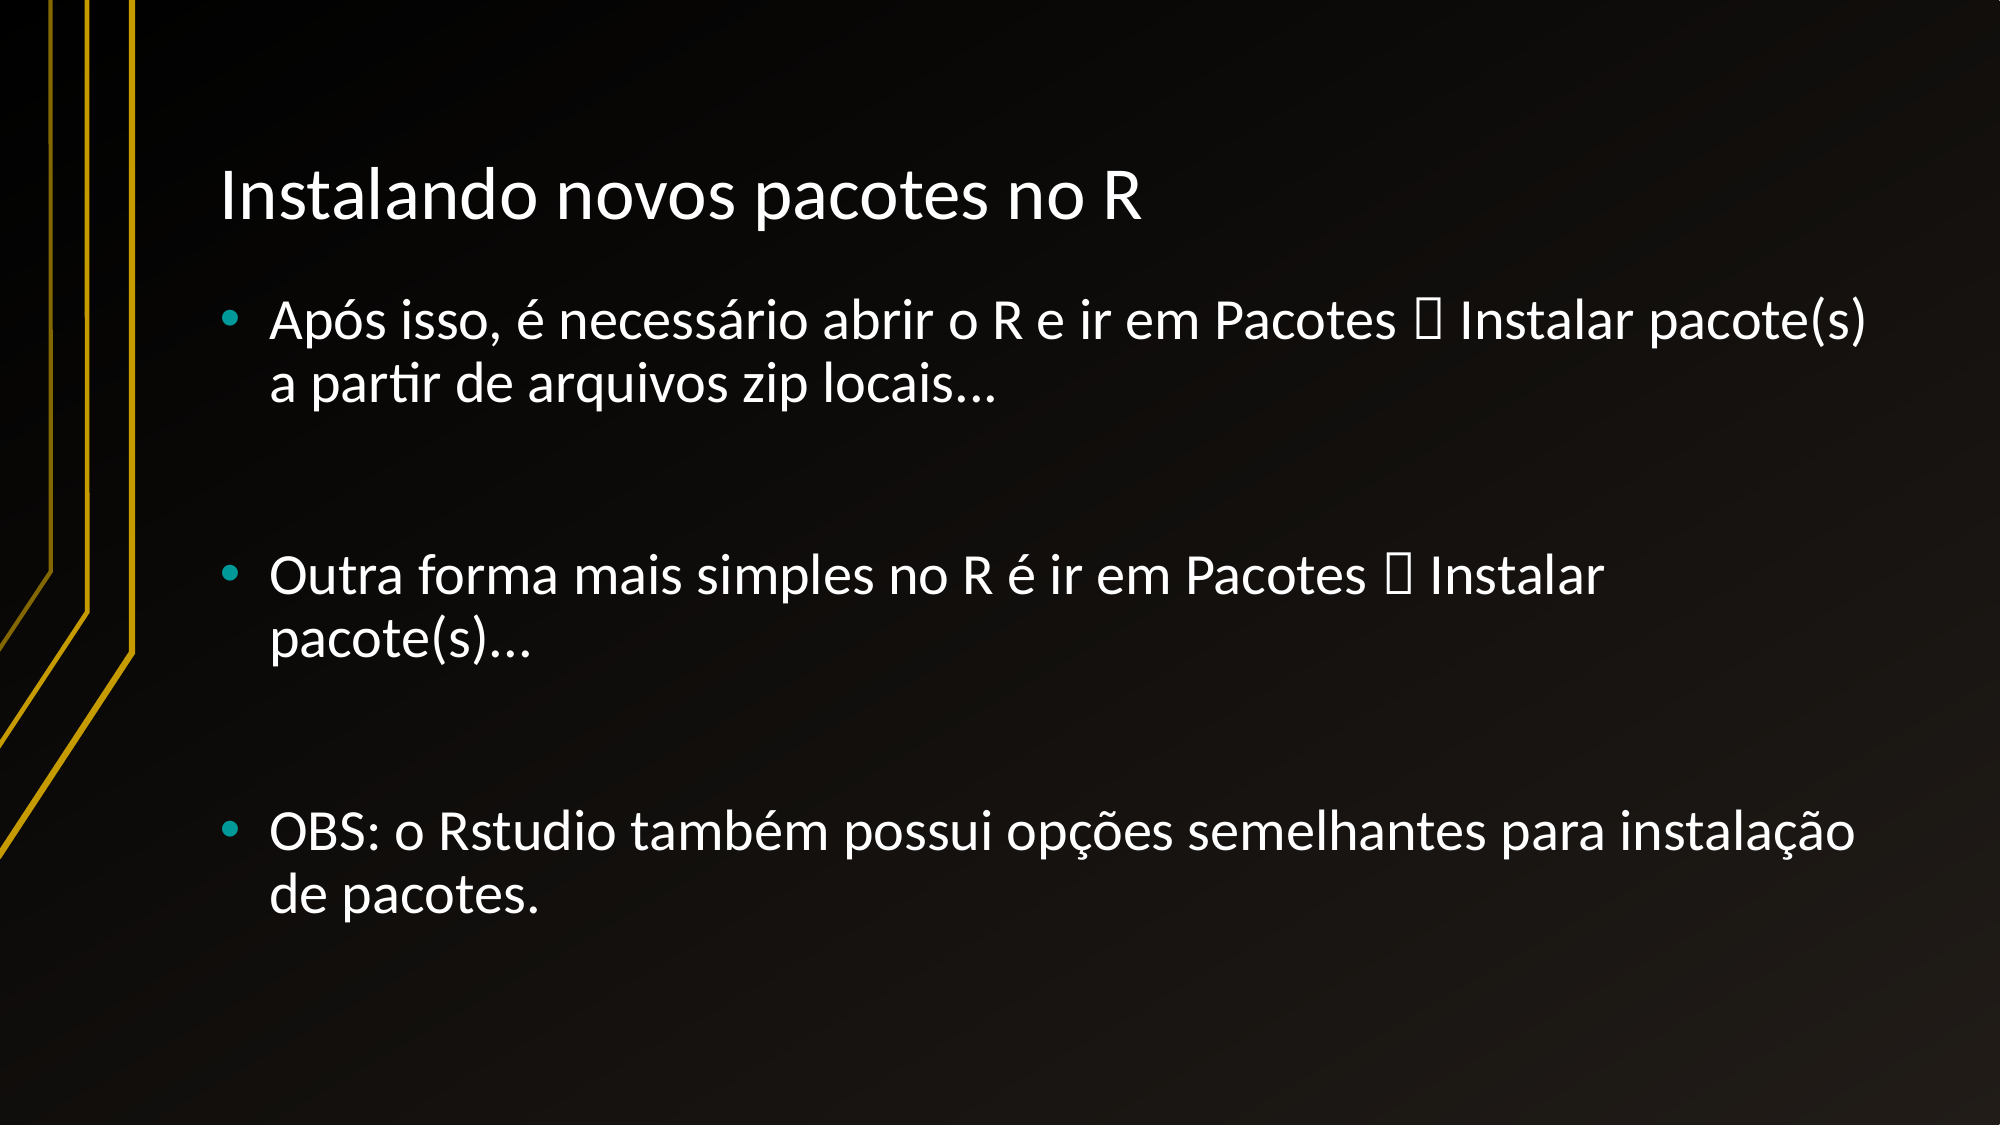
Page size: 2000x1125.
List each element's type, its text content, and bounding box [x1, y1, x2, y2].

list Após isso, é necessário abrir o R e ir em Pacotes  Instalar pacote(s) a partir de arquivos zip locais... Outra forma mais simples no R é ir em Pacotes  Instalar pacote(s)... OBS: o Rstudio também possui opções semelhantes para instalação de pacotes. [199, 279, 1900, 1012]
title Instalando novos pacotes no R [199, 45, 1900, 246]
